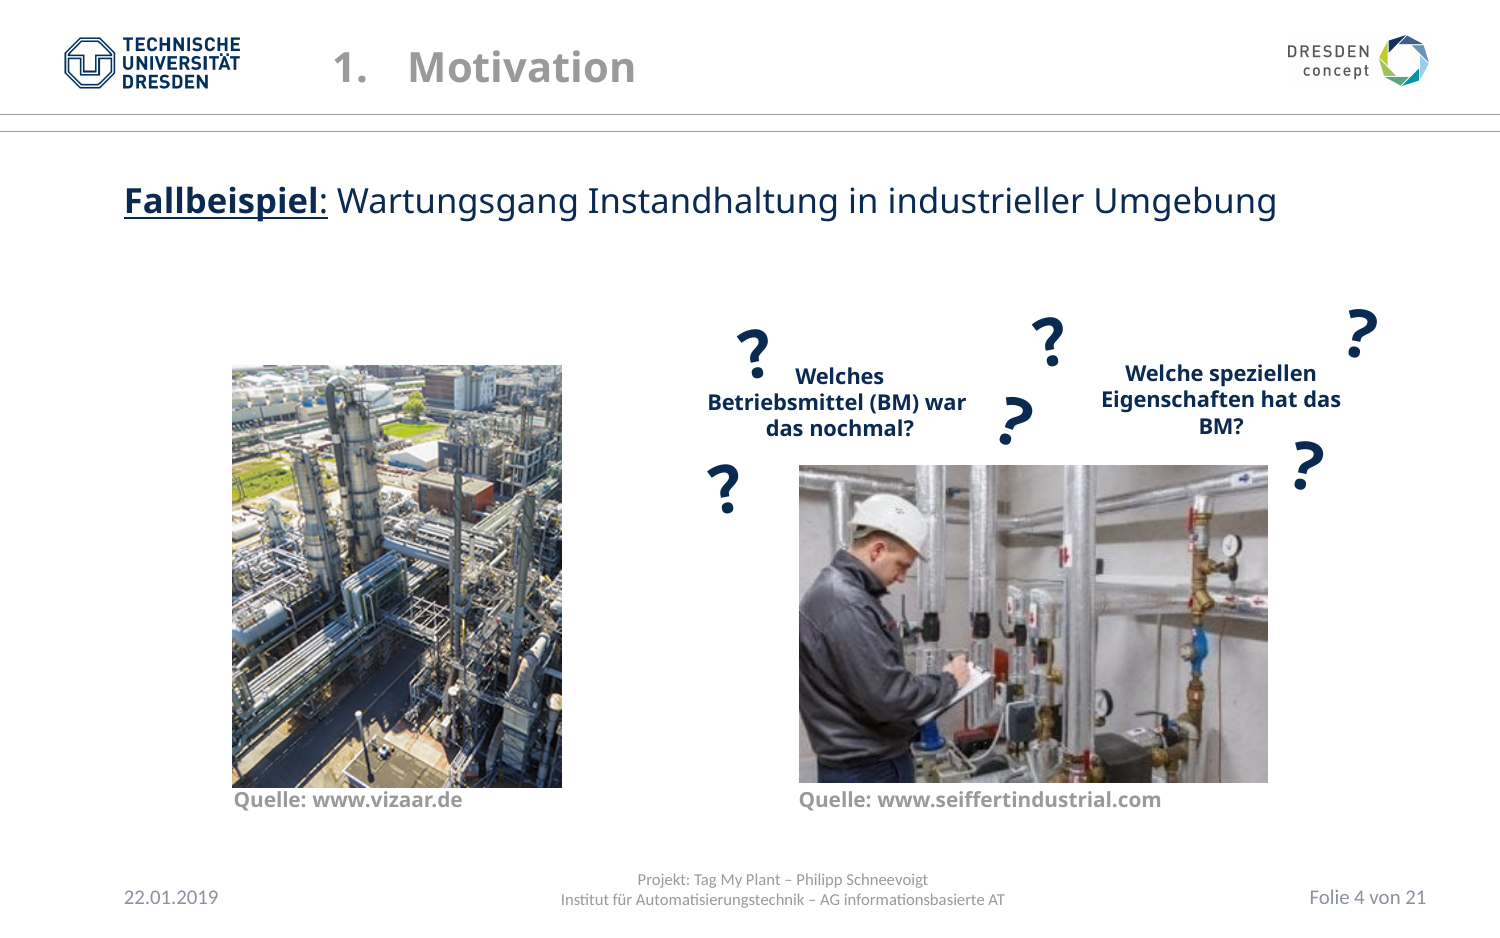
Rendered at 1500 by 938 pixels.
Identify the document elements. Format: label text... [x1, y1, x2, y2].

footer Projekt: Tag My Plant – Philipp Schneevoigt Institut für Automatisierungstechnik – AG informationsbasierte AT [464, 874, 1102, 909]
picture [64, 36, 240, 89]
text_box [798, 498, 1269, 812]
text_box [1033, 292, 1390, 490]
list Fallbeispiel: Wartungsgang Instandhaltung in industrieller Umgebung [123, 179, 1409, 833]
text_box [687, 309, 1044, 511]
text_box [231, 365, 562, 812]
slide_number Folie 4 von 21 [1113, 874, 1427, 909]
picture [1288, 35, 1429, 86]
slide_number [123, 874, 436, 909]
list Motivation [333, 34, 1276, 91]
